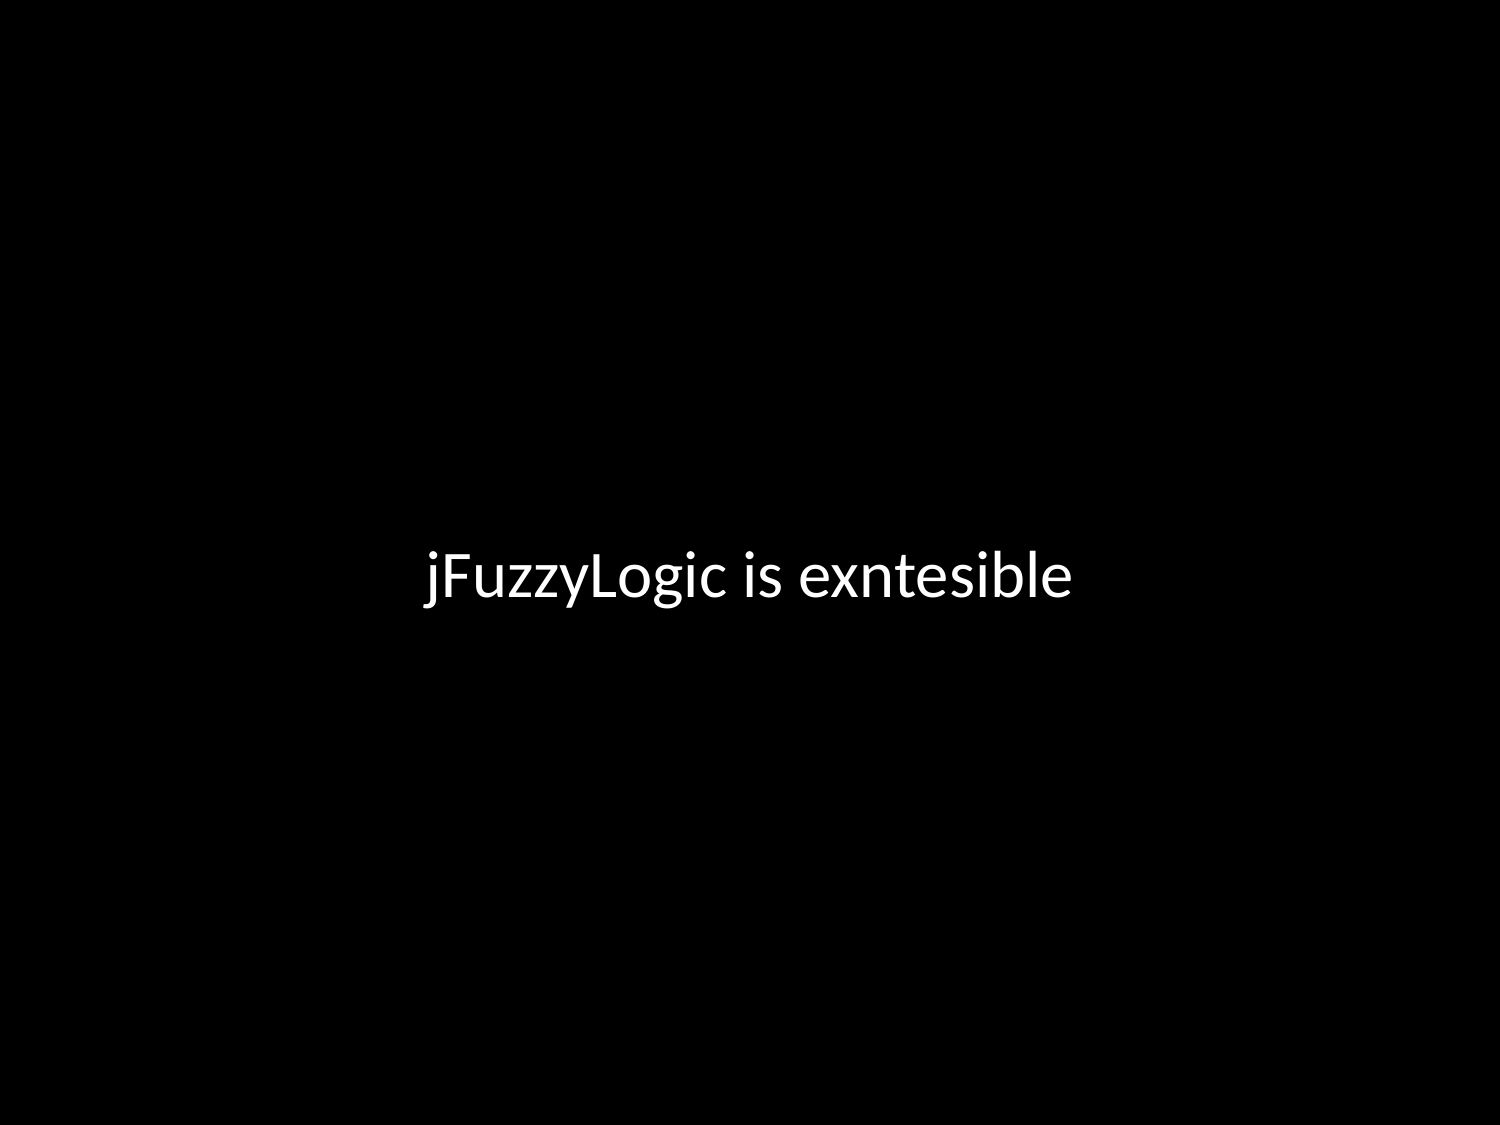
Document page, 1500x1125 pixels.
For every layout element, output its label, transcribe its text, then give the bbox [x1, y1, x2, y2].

list jFuzzyLogic is exntesible [75, 522, 1425, 637]
